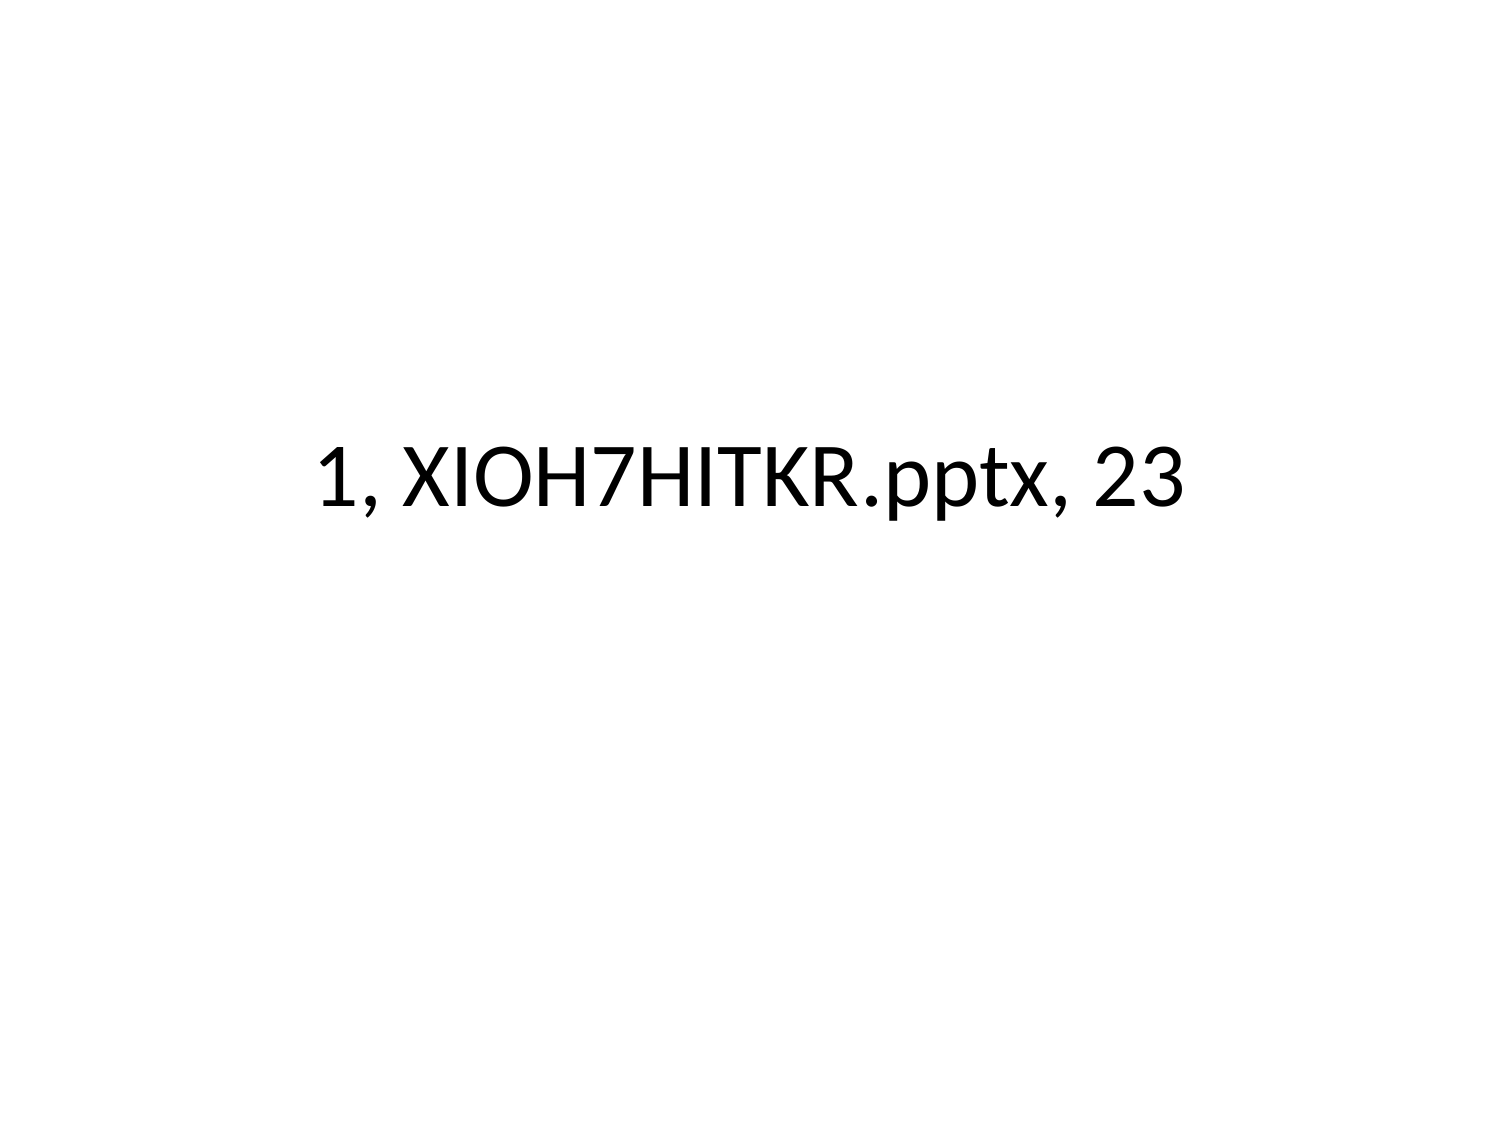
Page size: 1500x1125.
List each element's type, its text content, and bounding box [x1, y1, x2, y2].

title 1, XIOH7HITKR.pptx, 23 [112, 349, 1388, 591]
